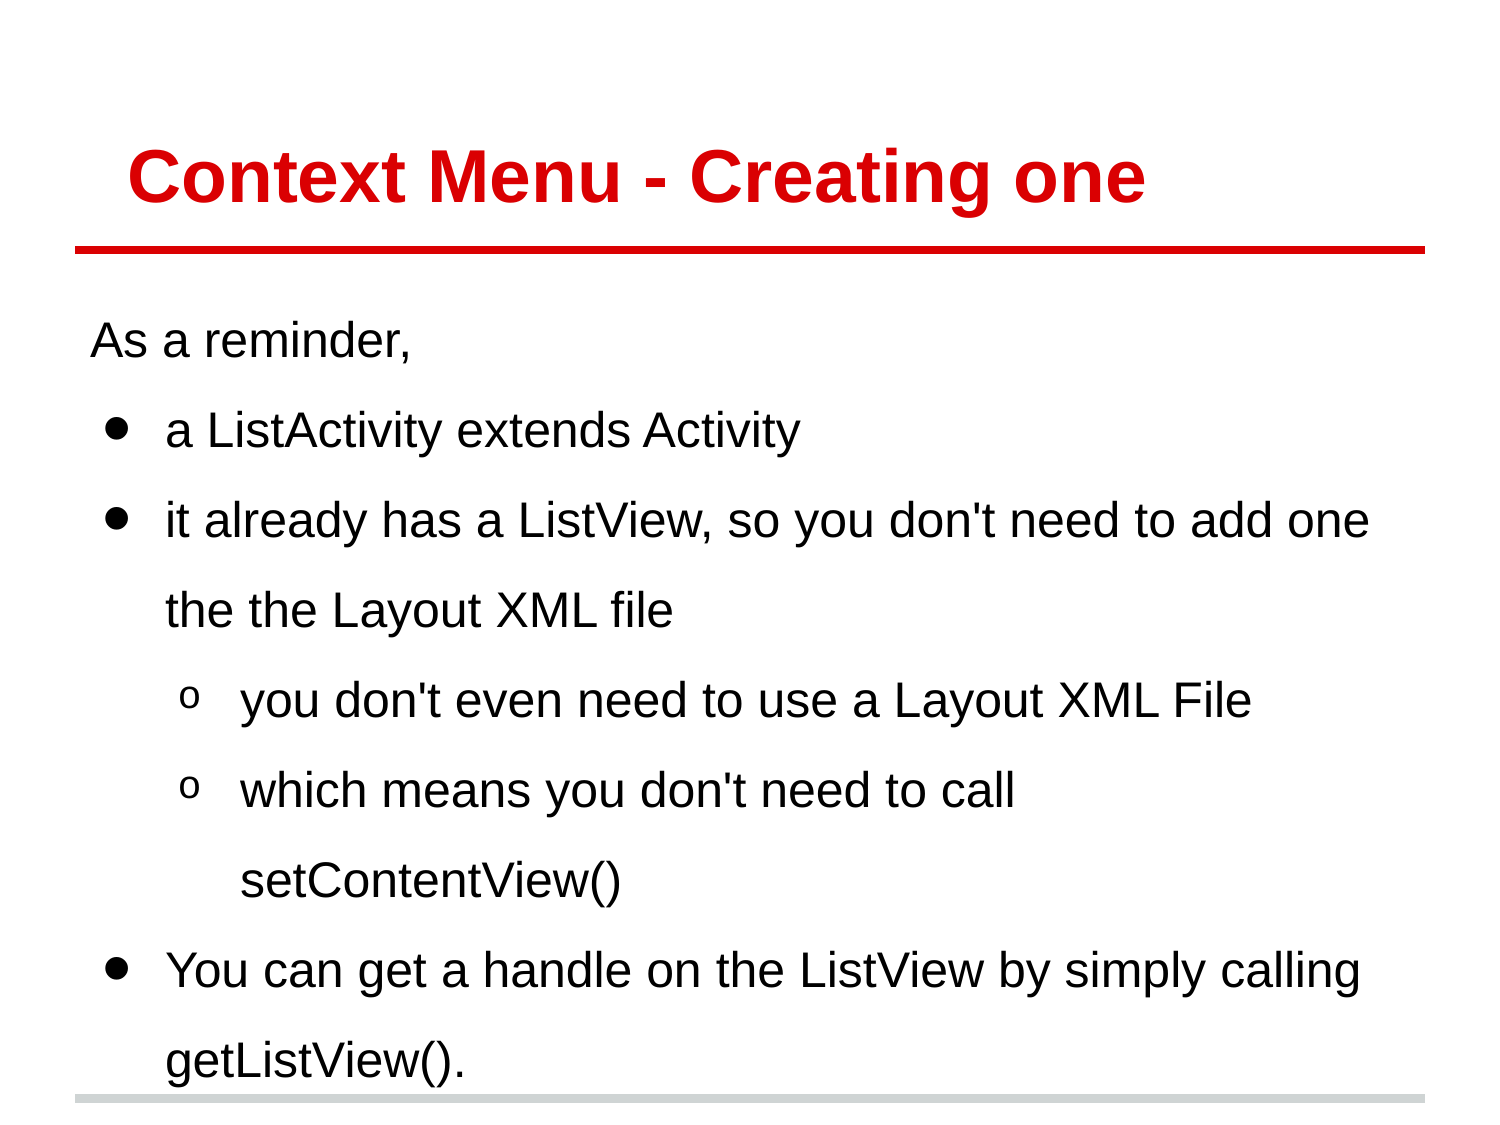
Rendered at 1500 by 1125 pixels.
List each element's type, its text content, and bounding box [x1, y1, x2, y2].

list As a reminder, a ListActivity extends Activity it already has a ListView, so you don't need to add one the the Layout XML file you don't even need to use a Layout XML File which means you don't need to call setContentView() You can get a handle on the ListView by simply calling getListView(). [75, 262, 1425, 1078]
title Context Menu - Creating one [75, 45, 1425, 233]
